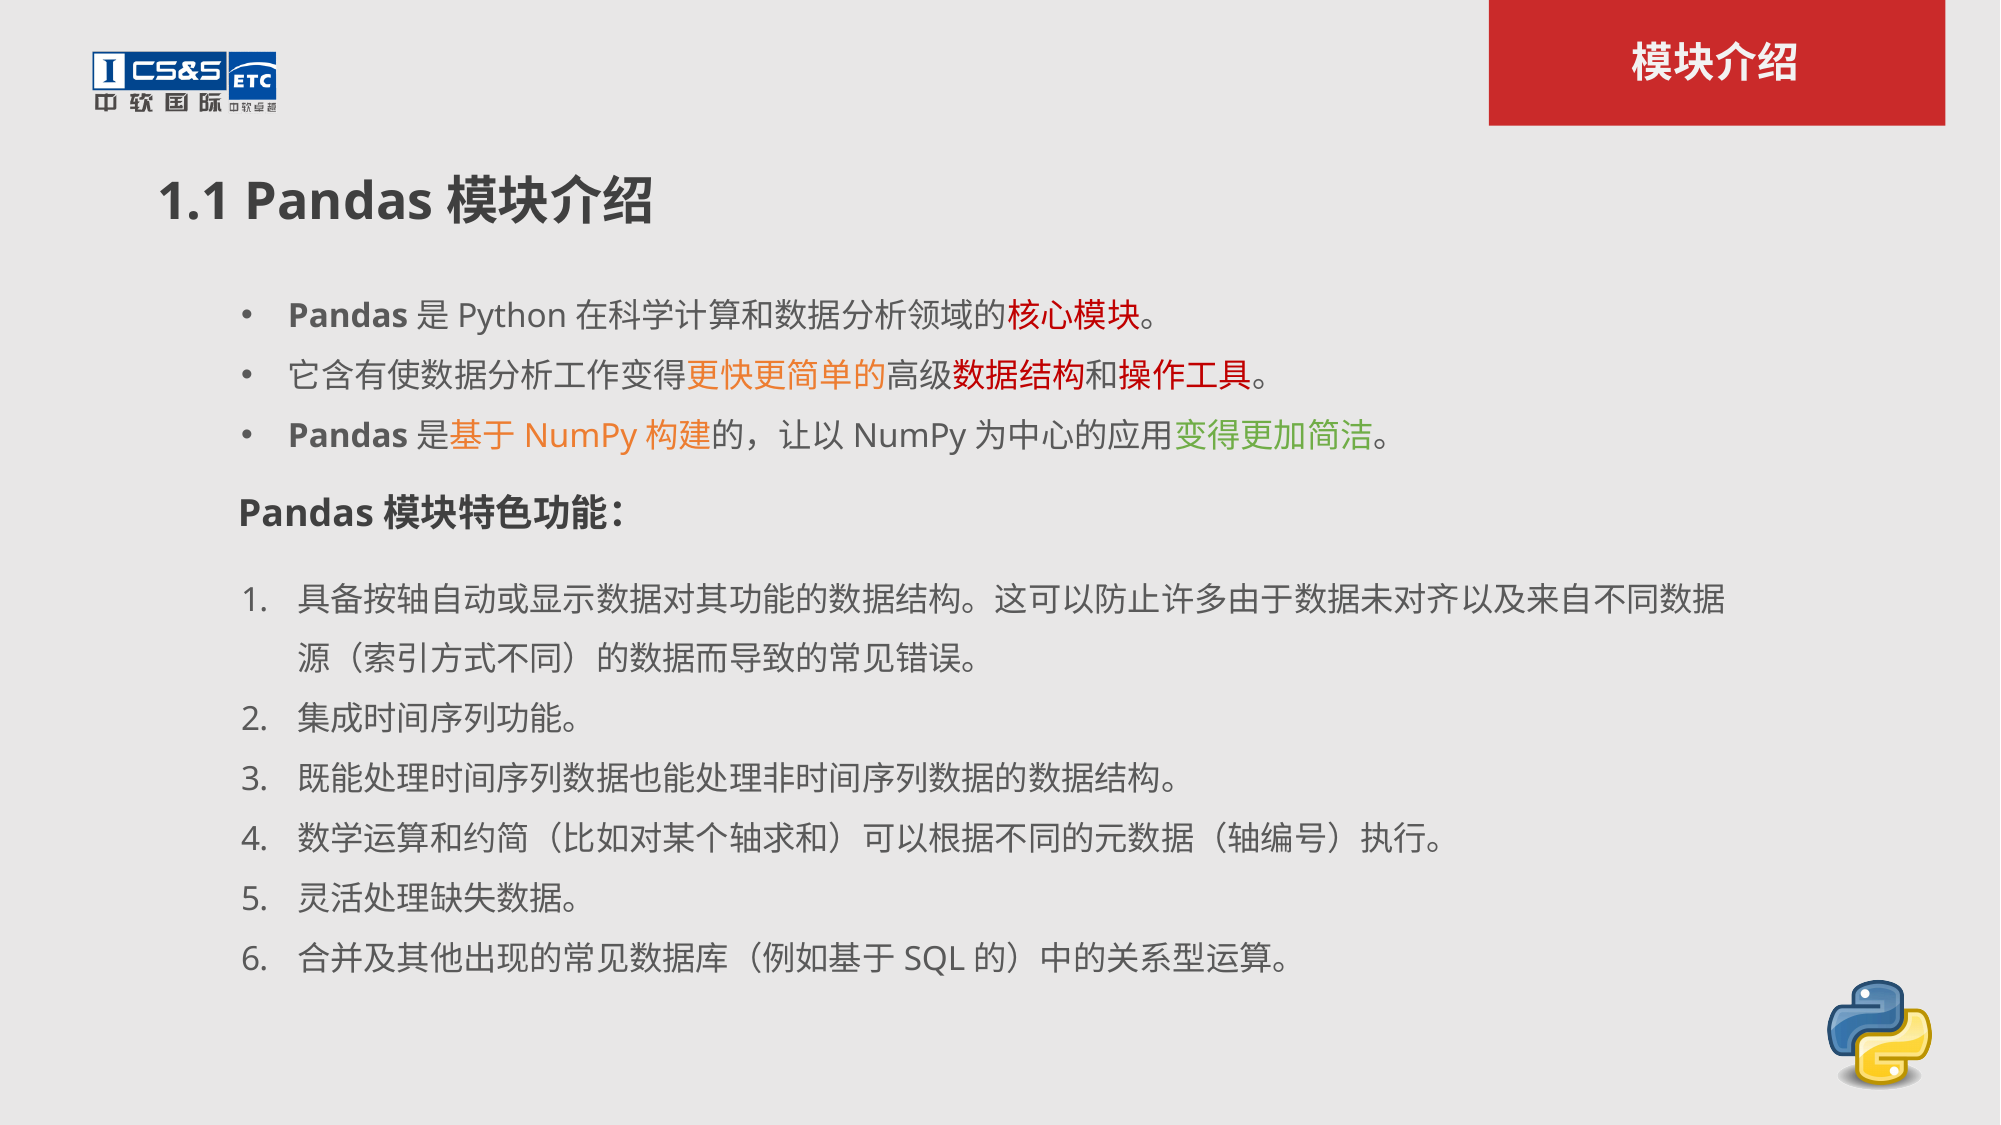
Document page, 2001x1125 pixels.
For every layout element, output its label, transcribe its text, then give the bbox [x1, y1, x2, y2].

picture [1820, 977, 1939, 1095]
text_box Pandas模块特色功能： [223, 481, 661, 542]
text_box Pandas是Python在科学计算和数据分析领域的核心模块。 它含有使数据分析工作变得更快更简单的高级数据结构和操作工具。 Pandas是基于NumPy构建的，让以NumPy为中心的应用变得更加简洁。 [226, 267, 1908, 462]
text_box 具备按轴自动或显示数据对其功能的数据结构。这可以防止许多由于数据未对齐以及来自不同数据源（索引方式不同）的数据而导致的常见错误。 集成时间序列功能。 既能处理时间序列数据也能处理非时间序列数据的数据结构。 数学运算和约简（比如对某个轴求和）可以根据不同的元数据（轴编号）执行。 灵活处理缺失数据。 合并及其他出现的常见数据库（例如基于SQL的）中的关系型运算。 [226, 550, 1755, 985]
text_box 1.1 Pandas模块介绍 [142, 160, 669, 238]
picture [90, 49, 278, 114]
text_box 模块介绍 [1490, 34, 1941, 98]
